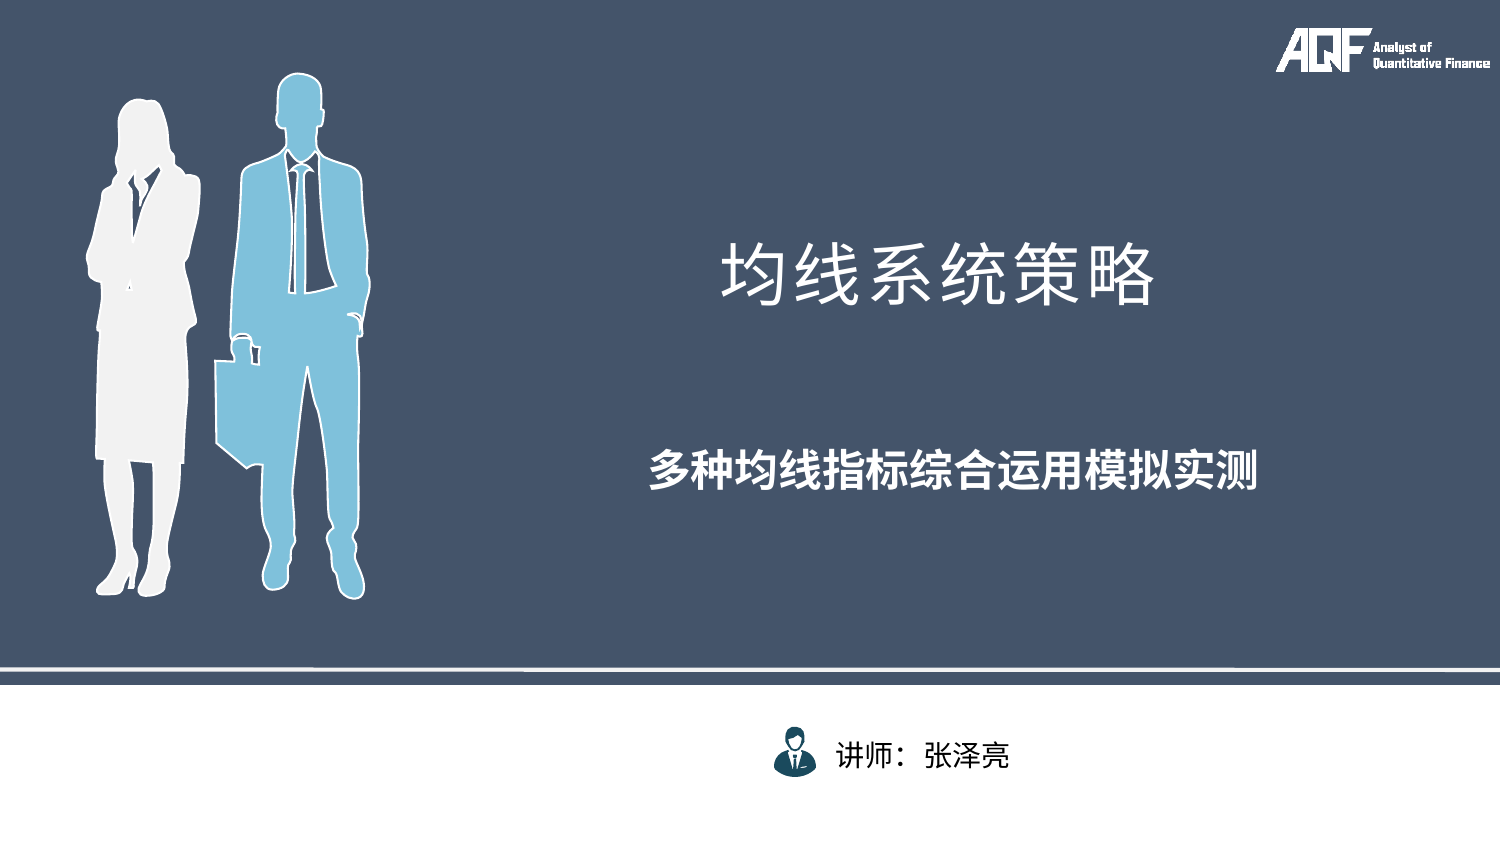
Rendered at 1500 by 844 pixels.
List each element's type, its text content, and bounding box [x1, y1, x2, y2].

list 多种均线指标综合运用模拟实测 [396, 435, 1480, 500]
picture [1252, 2, 1500, 102]
subtitle 均线系统策略 [392, 233, 1483, 328]
list 讲师：张泽亮 [820, 701, 1471, 812]
